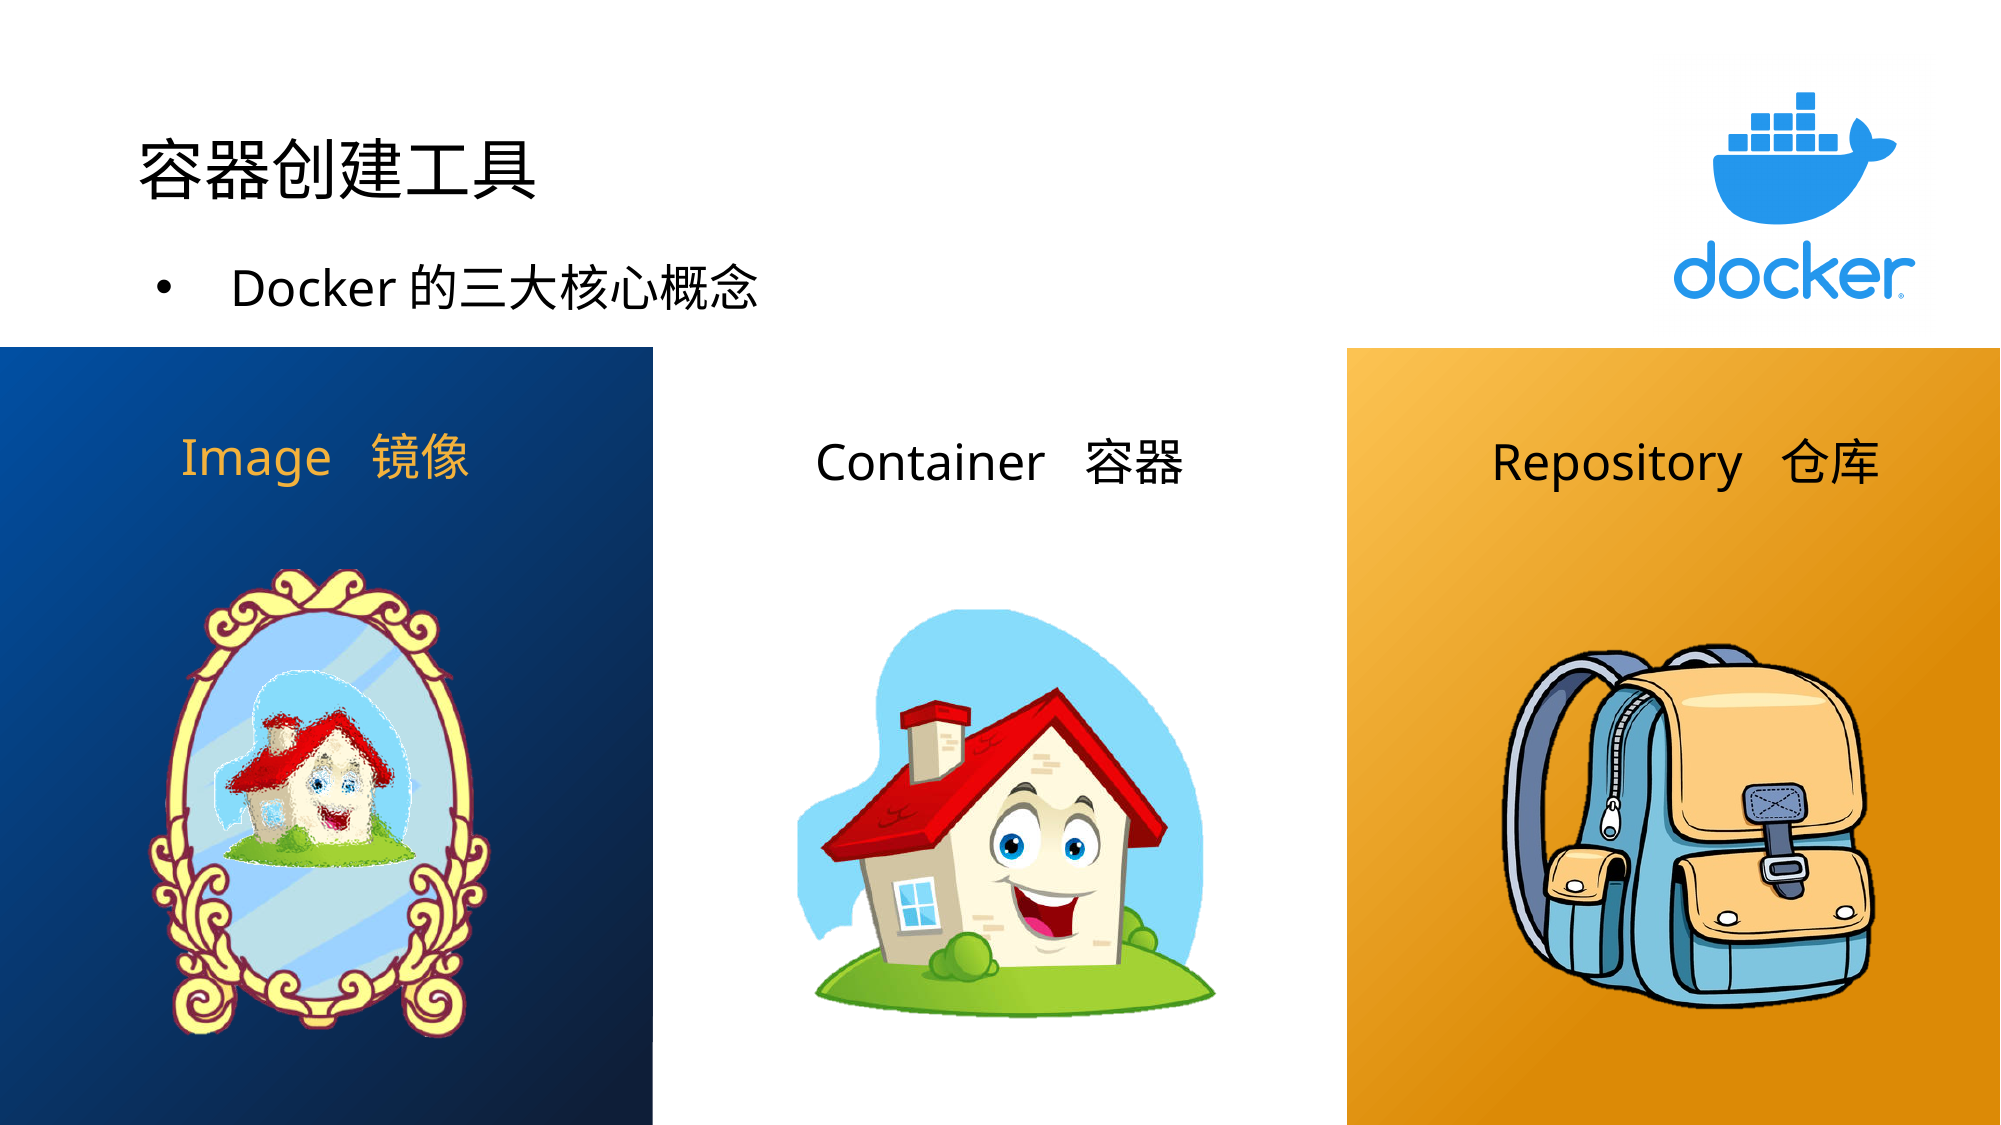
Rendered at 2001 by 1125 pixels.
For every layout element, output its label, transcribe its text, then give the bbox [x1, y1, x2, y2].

picture [1484, 626, 1885, 1026]
picture [749, 562, 1251, 1048]
text_box [1347, 348, 2000, 1125]
text_box Container 容器 [800, 423, 1200, 498]
text_box Image 镜像 [167, 418, 486, 493]
text_box 容器创建工具 [123, 120, 554, 216]
text_box [0, 347, 654, 1125]
text_box Repository 仓库 [1476, 423, 1896, 498]
picture [1653, 54, 1936, 337]
picture [121, 564, 533, 1052]
text_box Docker的三大核心概念 [140, 249, 774, 324]
